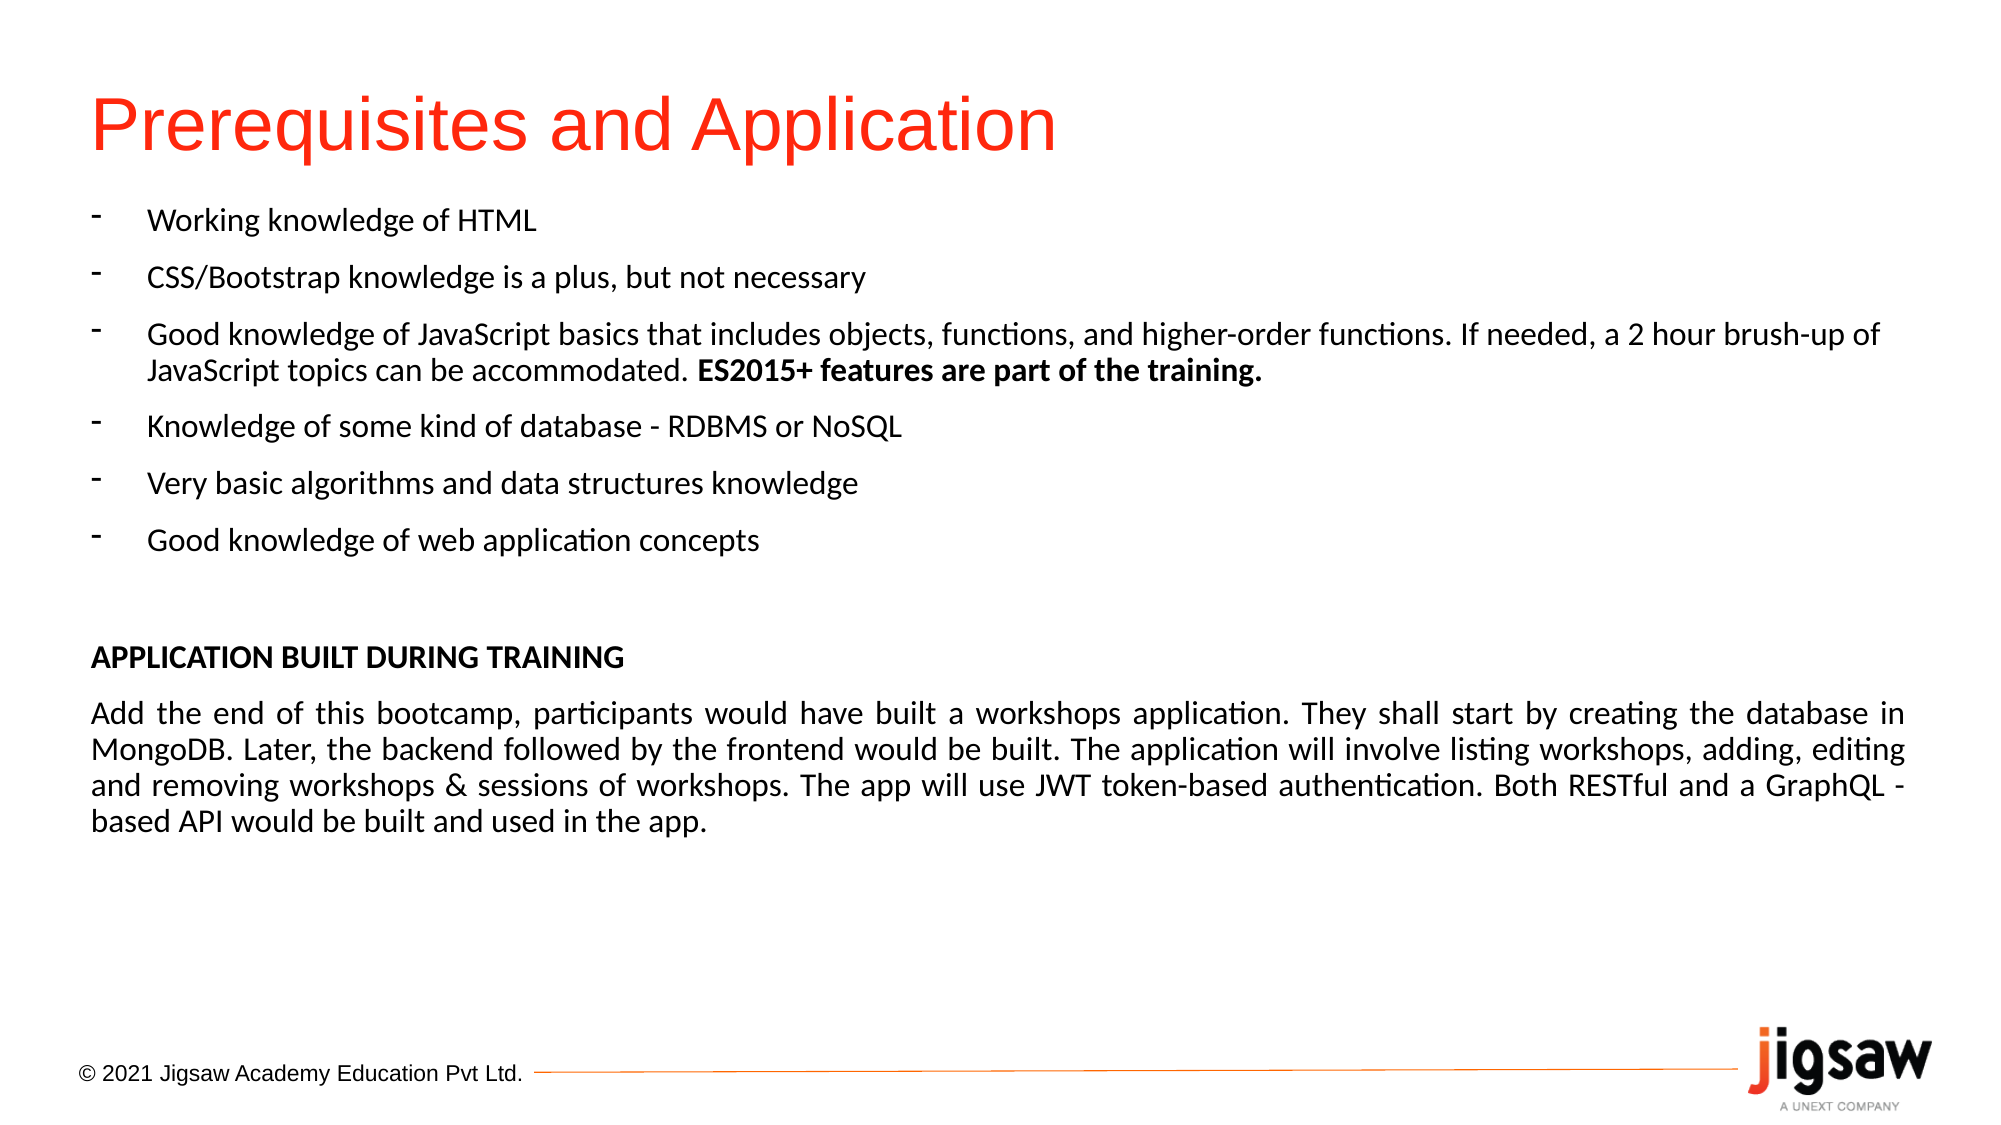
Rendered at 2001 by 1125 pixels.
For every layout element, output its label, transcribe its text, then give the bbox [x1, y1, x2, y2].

title Prerequisites and Application [76, 78, 1924, 196]
picture [1740, 1021, 1939, 1117]
list Working knowledge of HTML CSS/Bootstrap knowledge is a plus, but not necessary Good knowledge of JavaScript basics that includes objects, functions, and higher-order functions. If needed, a 2 hour brush-up of JavaScript topics can be accommodated. ES2015+ features are part of the training. Knowledge of some kind of database - RDBMS or NoSQL Very basic algorithms and data structures knowledge Good knowledge of web application concepts APPLICATION BUILT DURING TRAINING Add the end of this bootcamp, participants would have built a workshops application. They shall start by creating the database in MongoDB. Later, the backend followed by the frontend would be built. The application will involve listing workshops, adding, editing and removing workshops & sessions of workshops. The app will use JWT token-based authentication. Both RESTful and a GraphQL -based API would be built and used in the app. [76, 196, 1924, 941]
